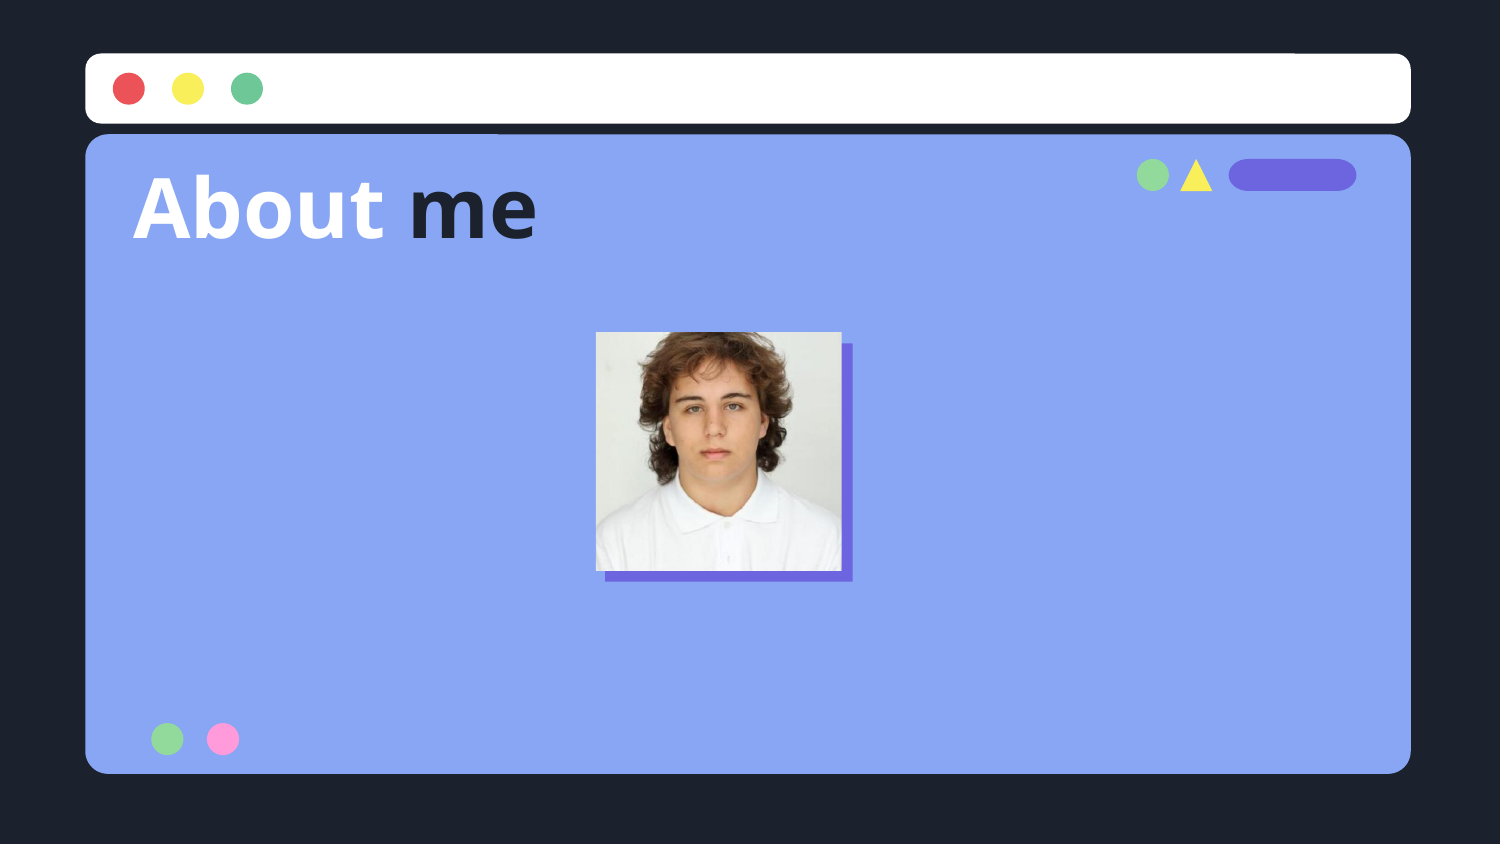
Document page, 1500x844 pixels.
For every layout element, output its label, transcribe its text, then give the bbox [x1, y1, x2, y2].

picture [595, 331, 842, 571]
title About me [118, 158, 1382, 252]
text_box [605, 343, 853, 582]
